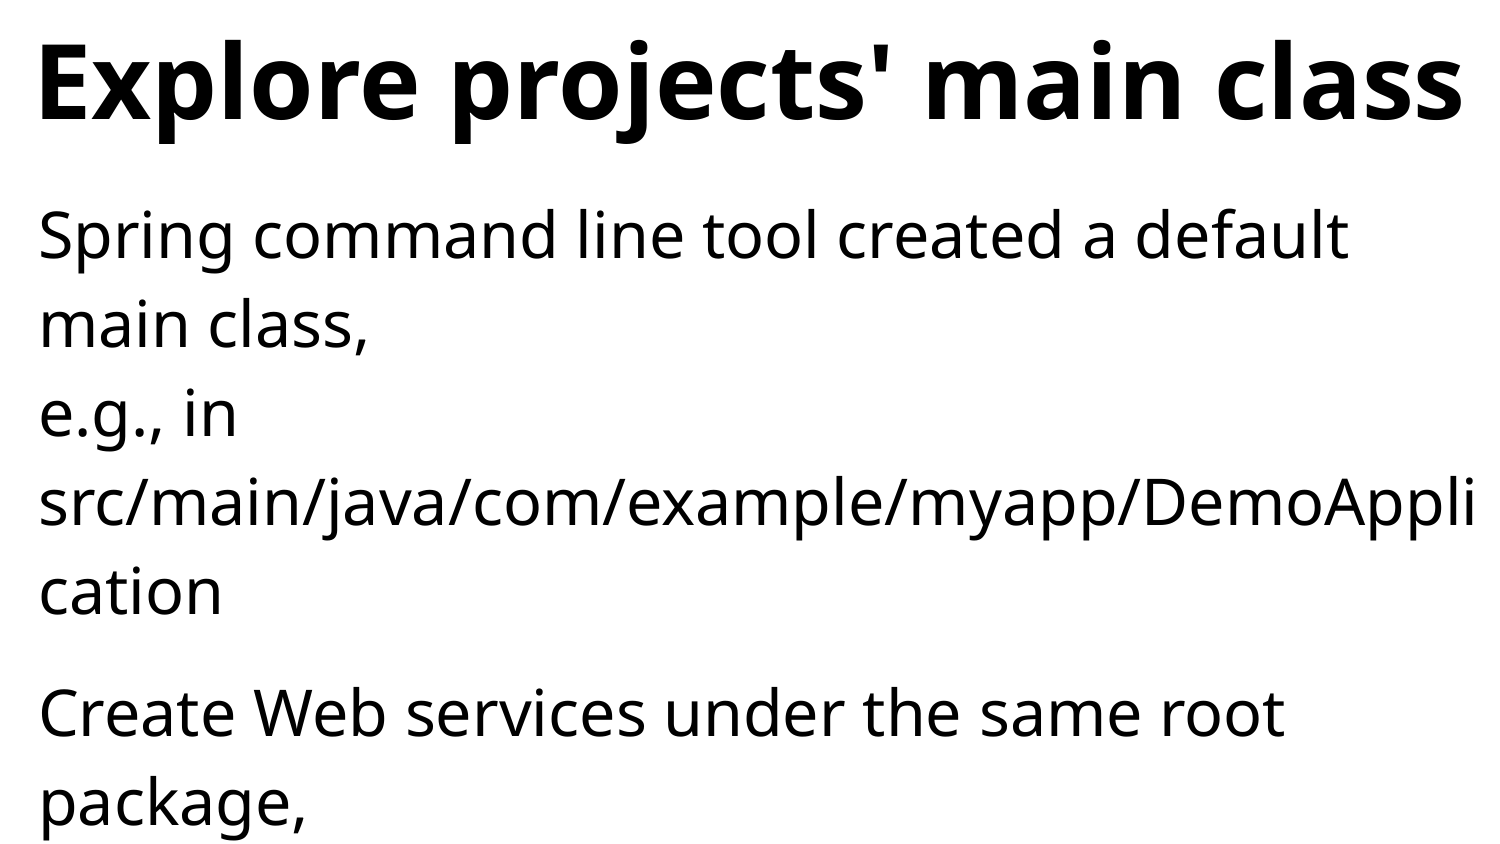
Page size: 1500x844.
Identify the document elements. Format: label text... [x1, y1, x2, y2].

list Spring command line tool created a default main class, e.g., in src/main/java/com/example/myapp/DemoApplication Create Web services under the same root package, e.g., com.example.myapp [23, 166, 1500, 844]
title Explore projects' main class [0, 0, 1500, 167]
